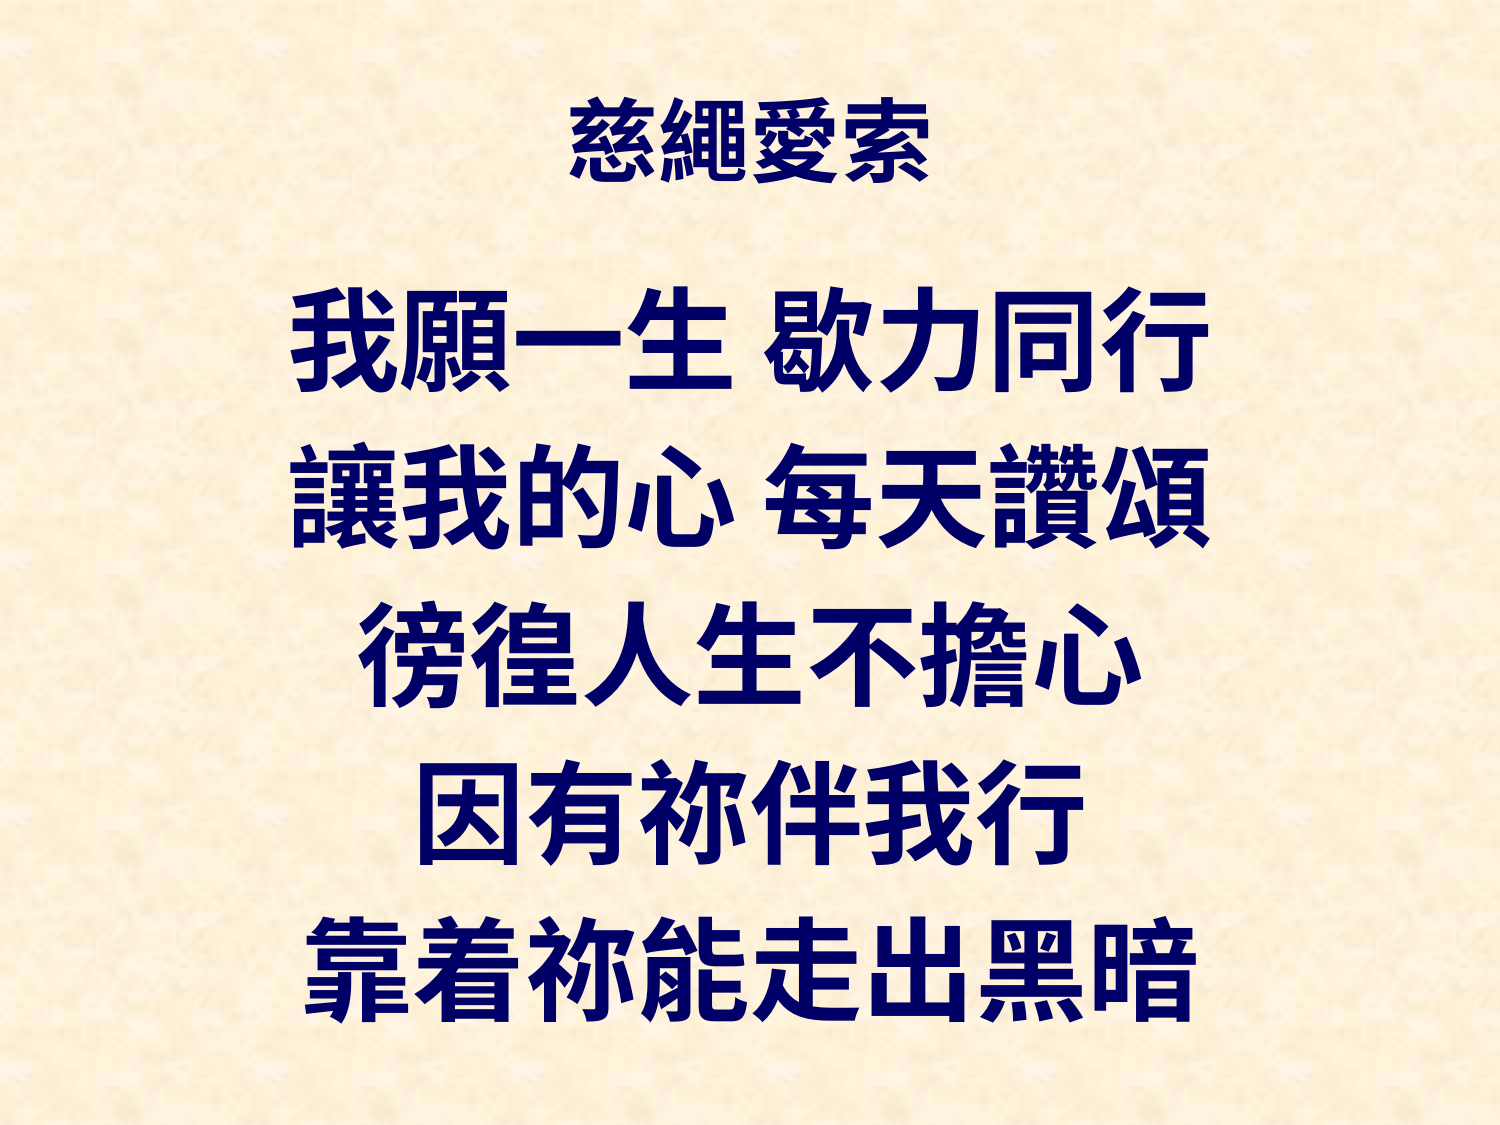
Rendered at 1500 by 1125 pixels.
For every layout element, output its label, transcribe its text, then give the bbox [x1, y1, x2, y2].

picture [0, 0, 1500, 1125]
list 我願一生 歇力同行 讓我的心 每天讚頌 徬徨人生不擔心 因有祢伴我行 靠着祢能走出黑暗 [75, 262, 1425, 1125]
title 慈繩愛索 [75, 45, 1425, 233]
